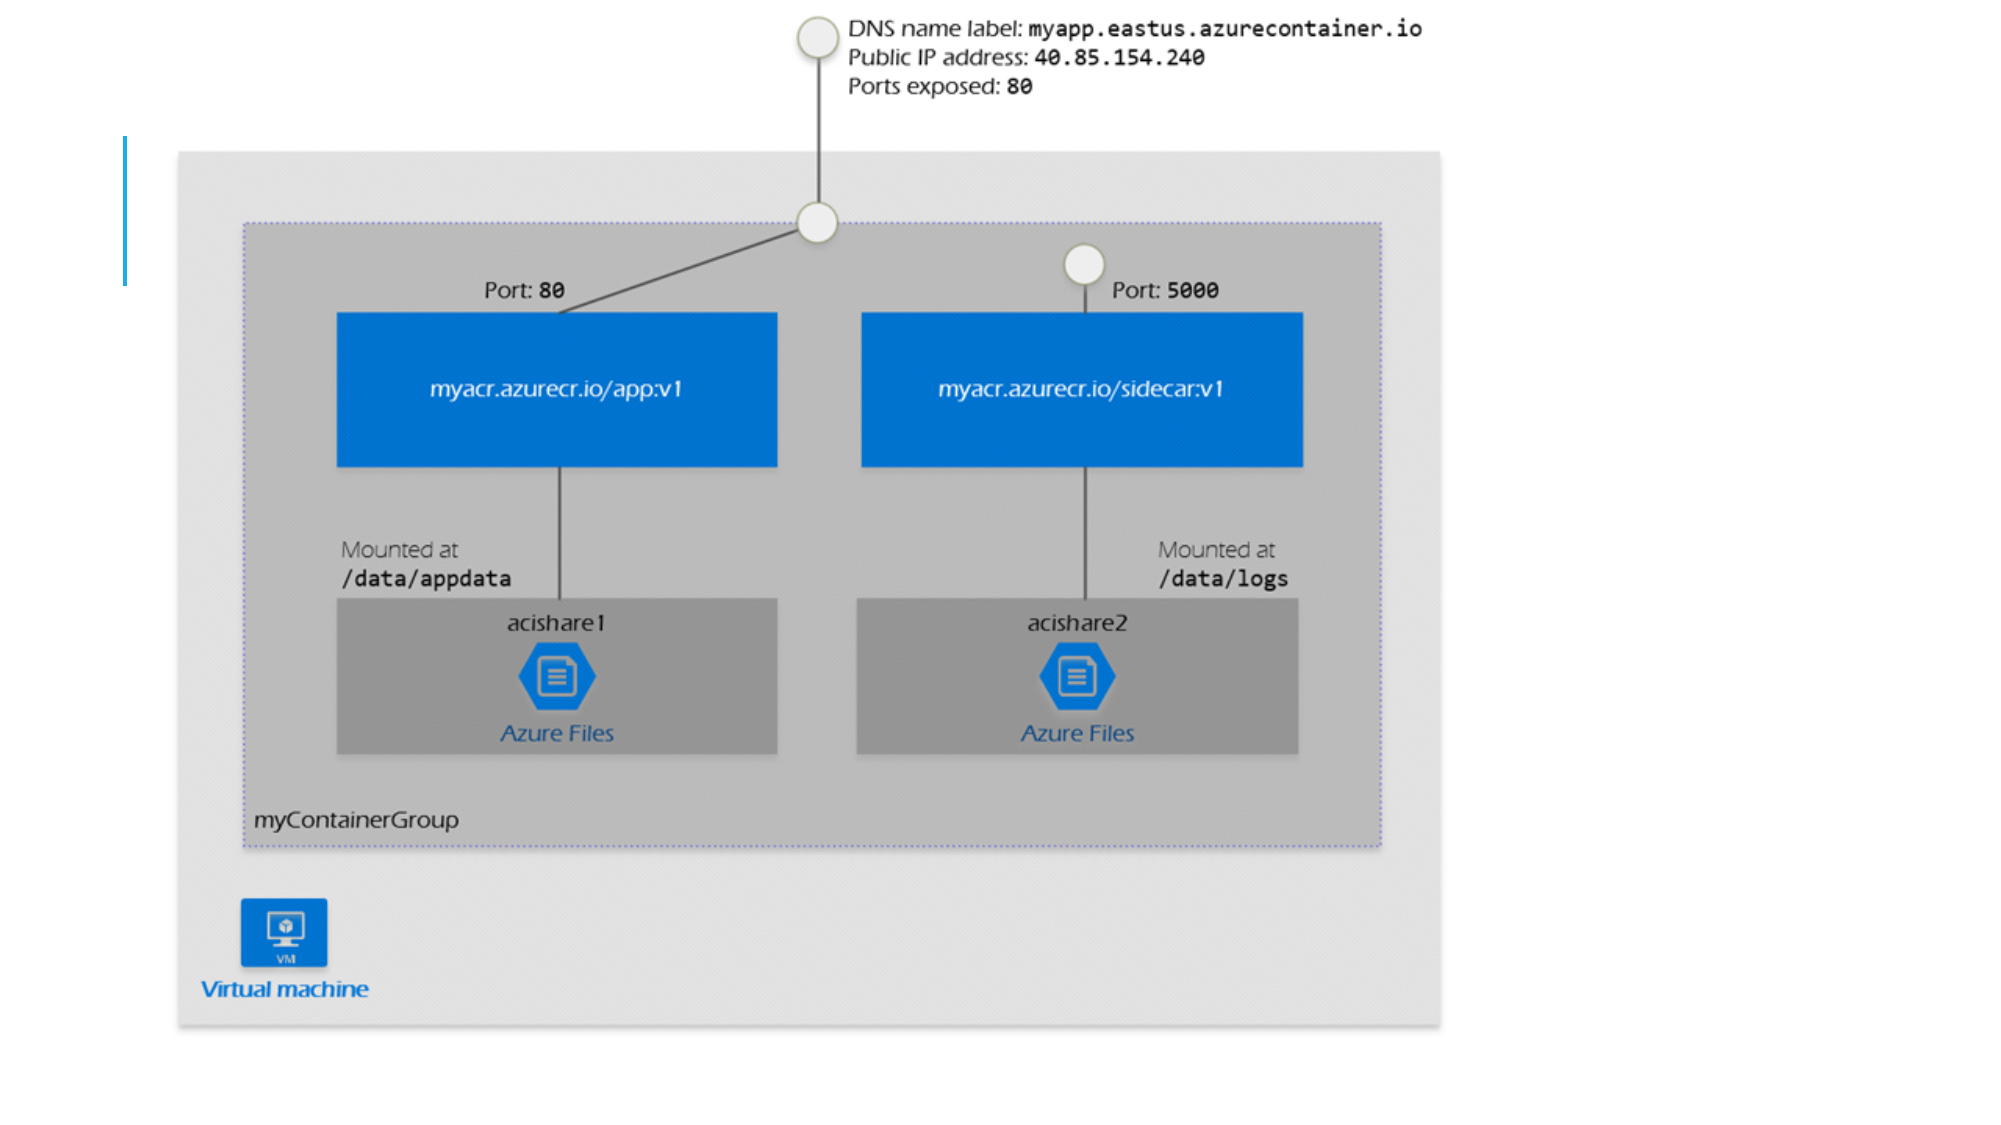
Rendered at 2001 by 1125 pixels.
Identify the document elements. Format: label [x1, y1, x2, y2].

picture [167, 0, 1450, 1038]
